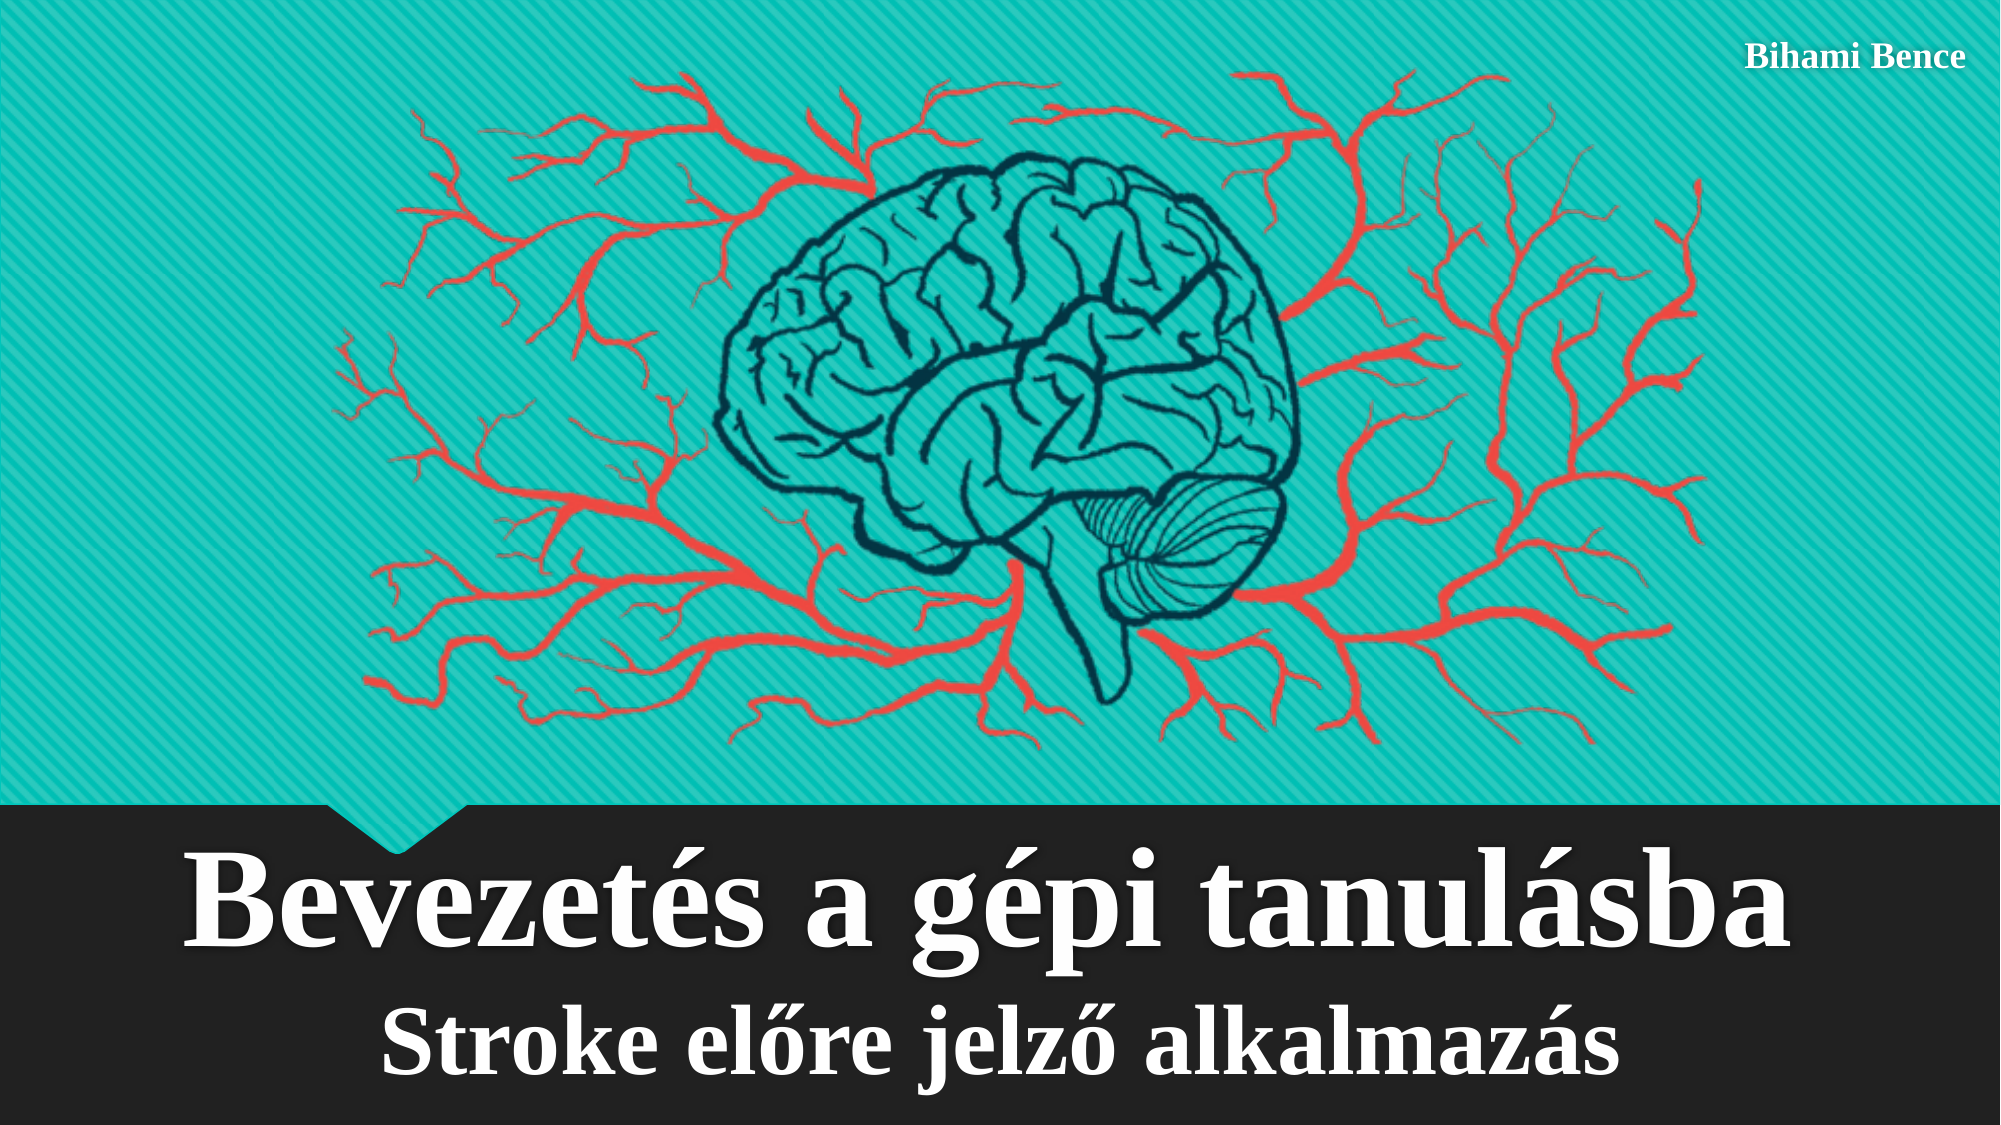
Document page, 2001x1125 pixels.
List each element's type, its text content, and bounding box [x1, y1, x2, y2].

title Bevezetés a gépi tanulásba [167, 794, 1834, 980]
text_box Stroke előre jelző alkalmazás [167, 980, 1834, 1104]
subtitle Bihami Bence [1729, 23, 1987, 91]
picture [314, 56, 1730, 765]
